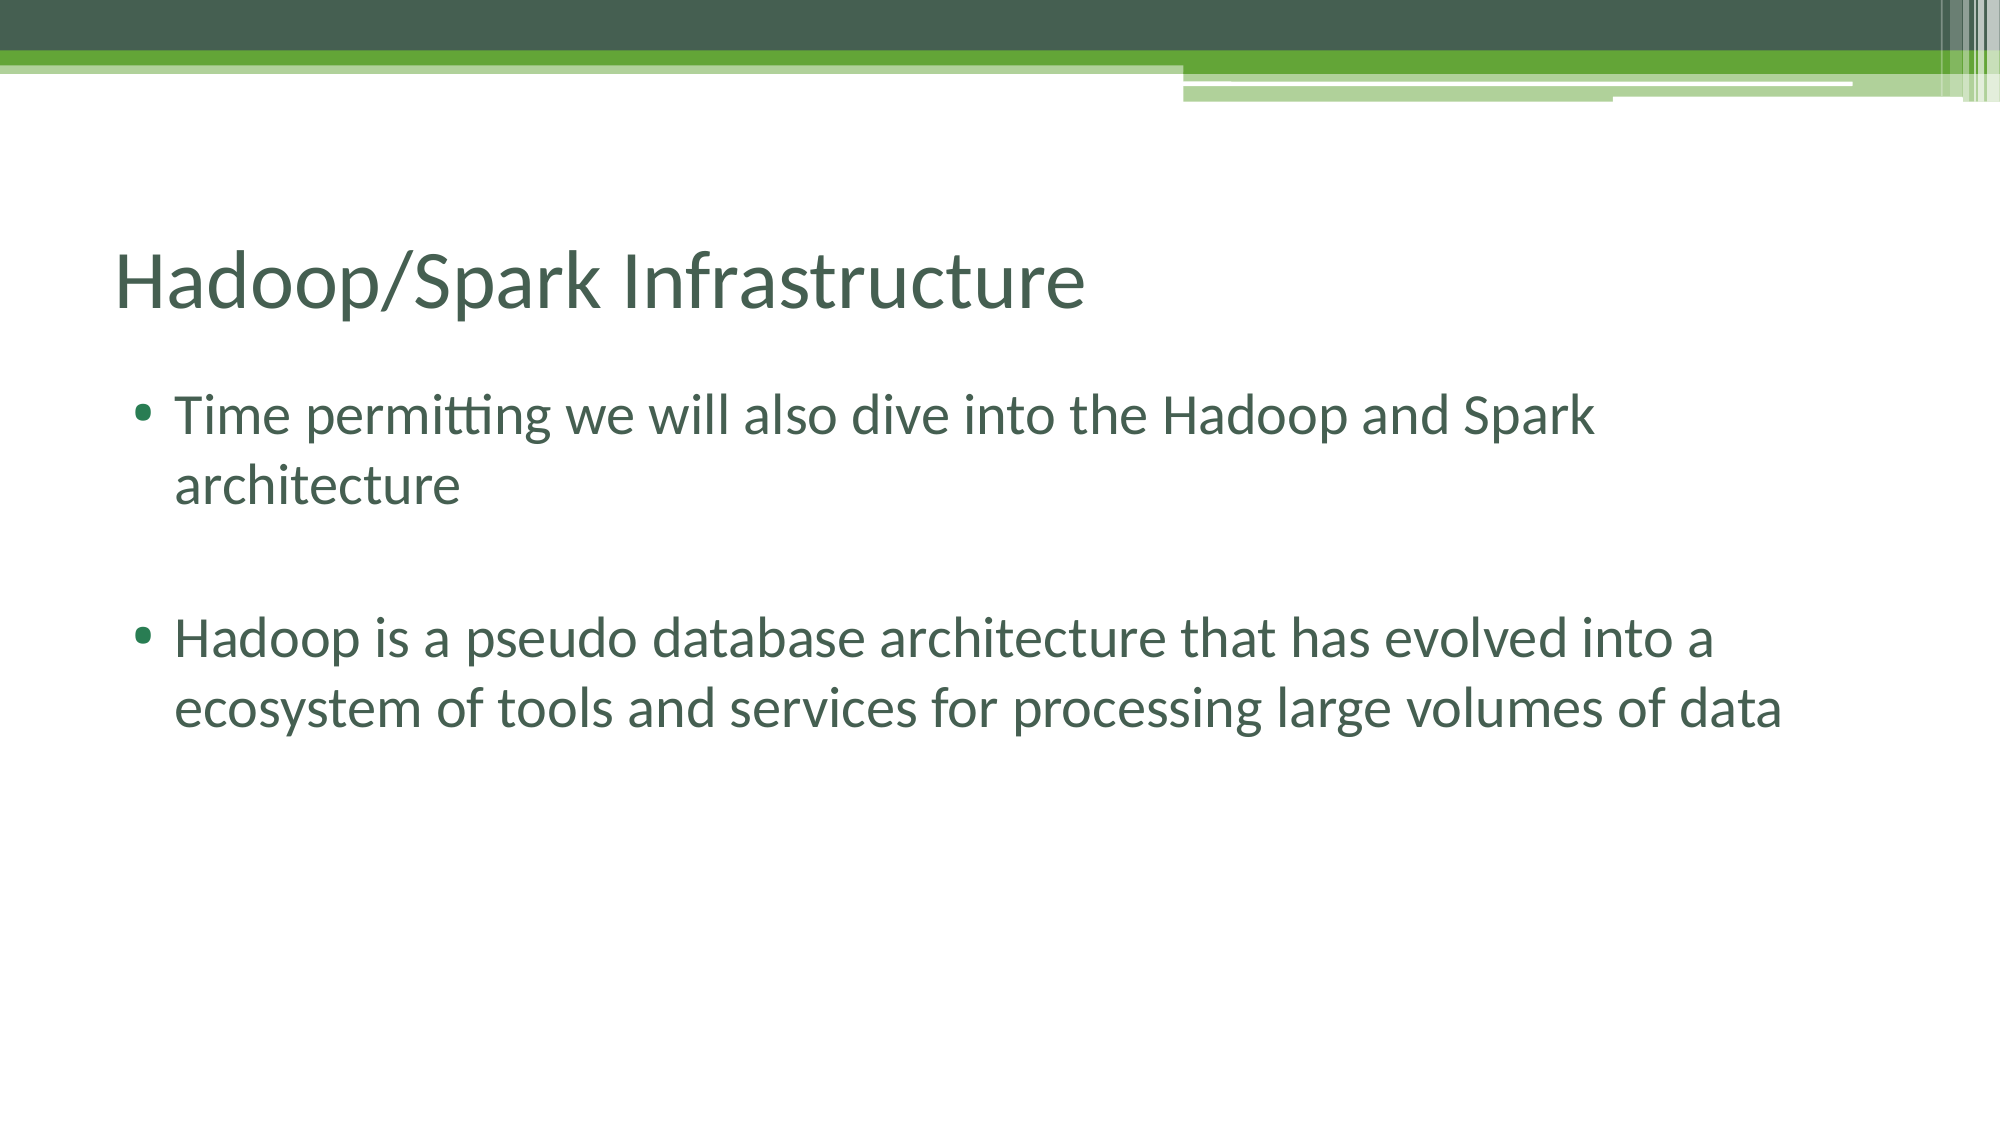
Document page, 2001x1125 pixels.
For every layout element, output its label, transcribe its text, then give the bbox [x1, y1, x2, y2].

title Hadoop/Spark Infrastructure [99, 187, 1900, 363]
list Time permitting we will also dive into the Hadoop and Spark architecture Hadoop is a pseudo database architecture that has evolved into a ecosystem of tools and services for processing large volumes of data [99, 368, 1900, 1079]
